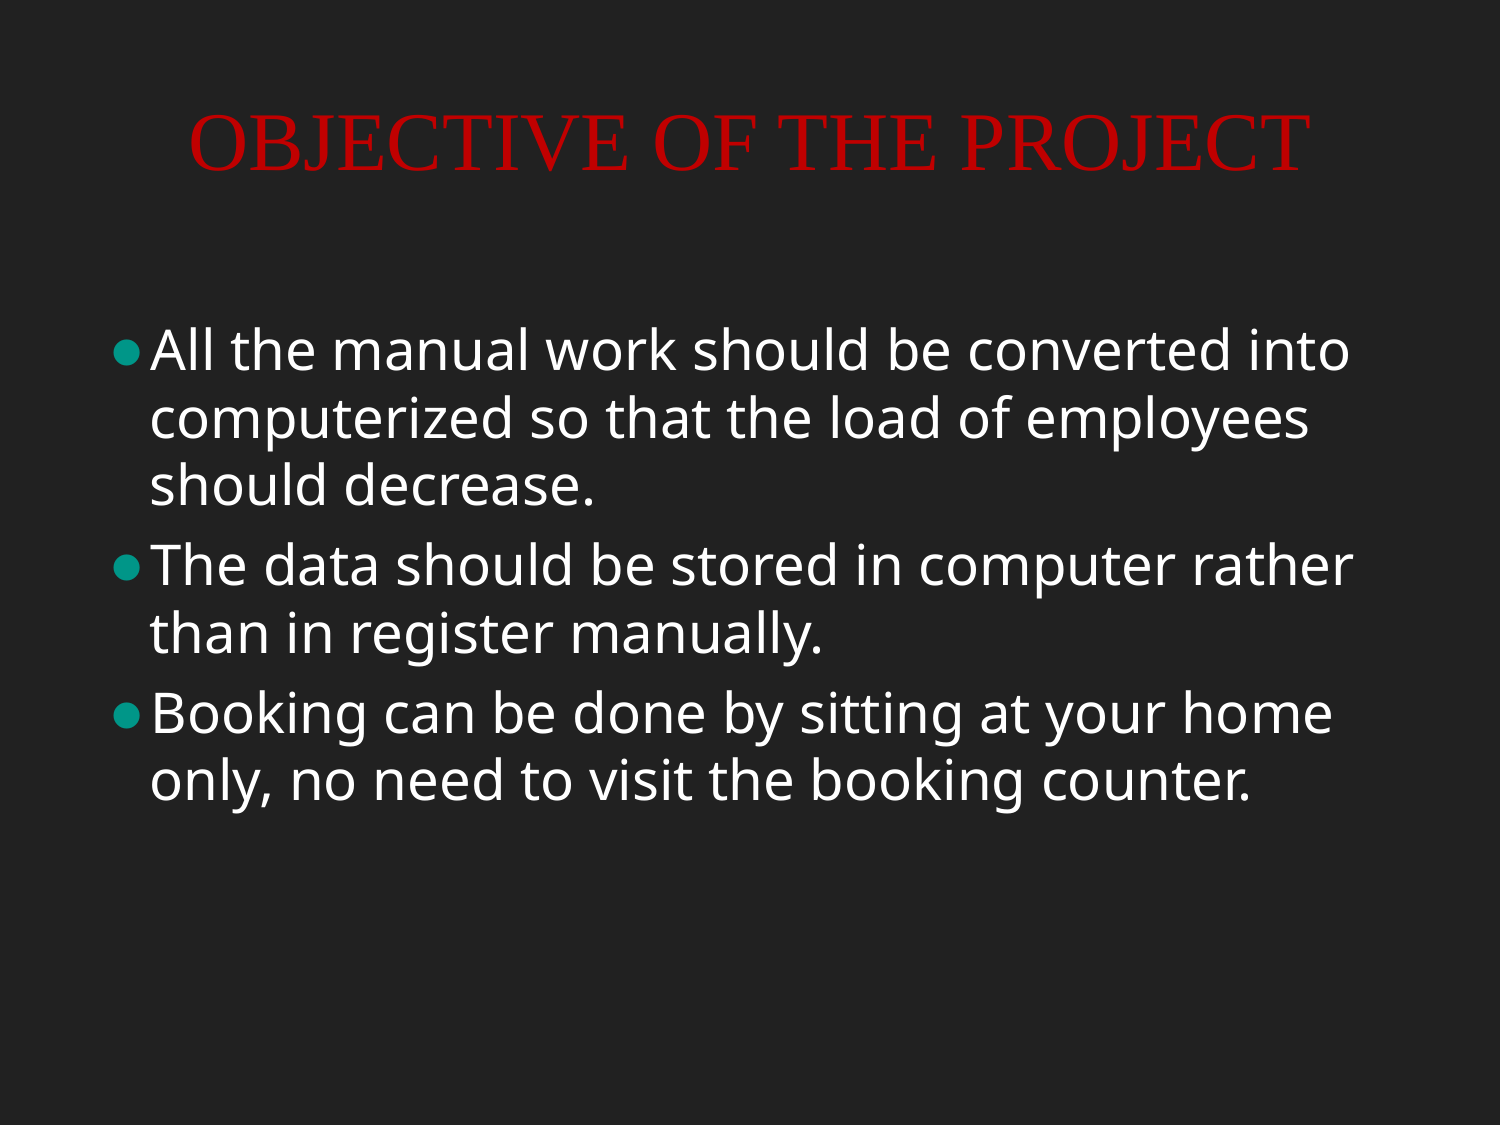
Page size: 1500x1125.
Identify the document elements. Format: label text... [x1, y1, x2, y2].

list All the manual work should be converted into computerized so that the load of employees should decrease. The data should be stored in computer rather than in register manually. Booking can be done by sitting at your home only, no need to visit the booking counter. [75, 306, 1425, 796]
title OBJECTIVE OF THE PROJECT [137, 54, 1363, 220]
